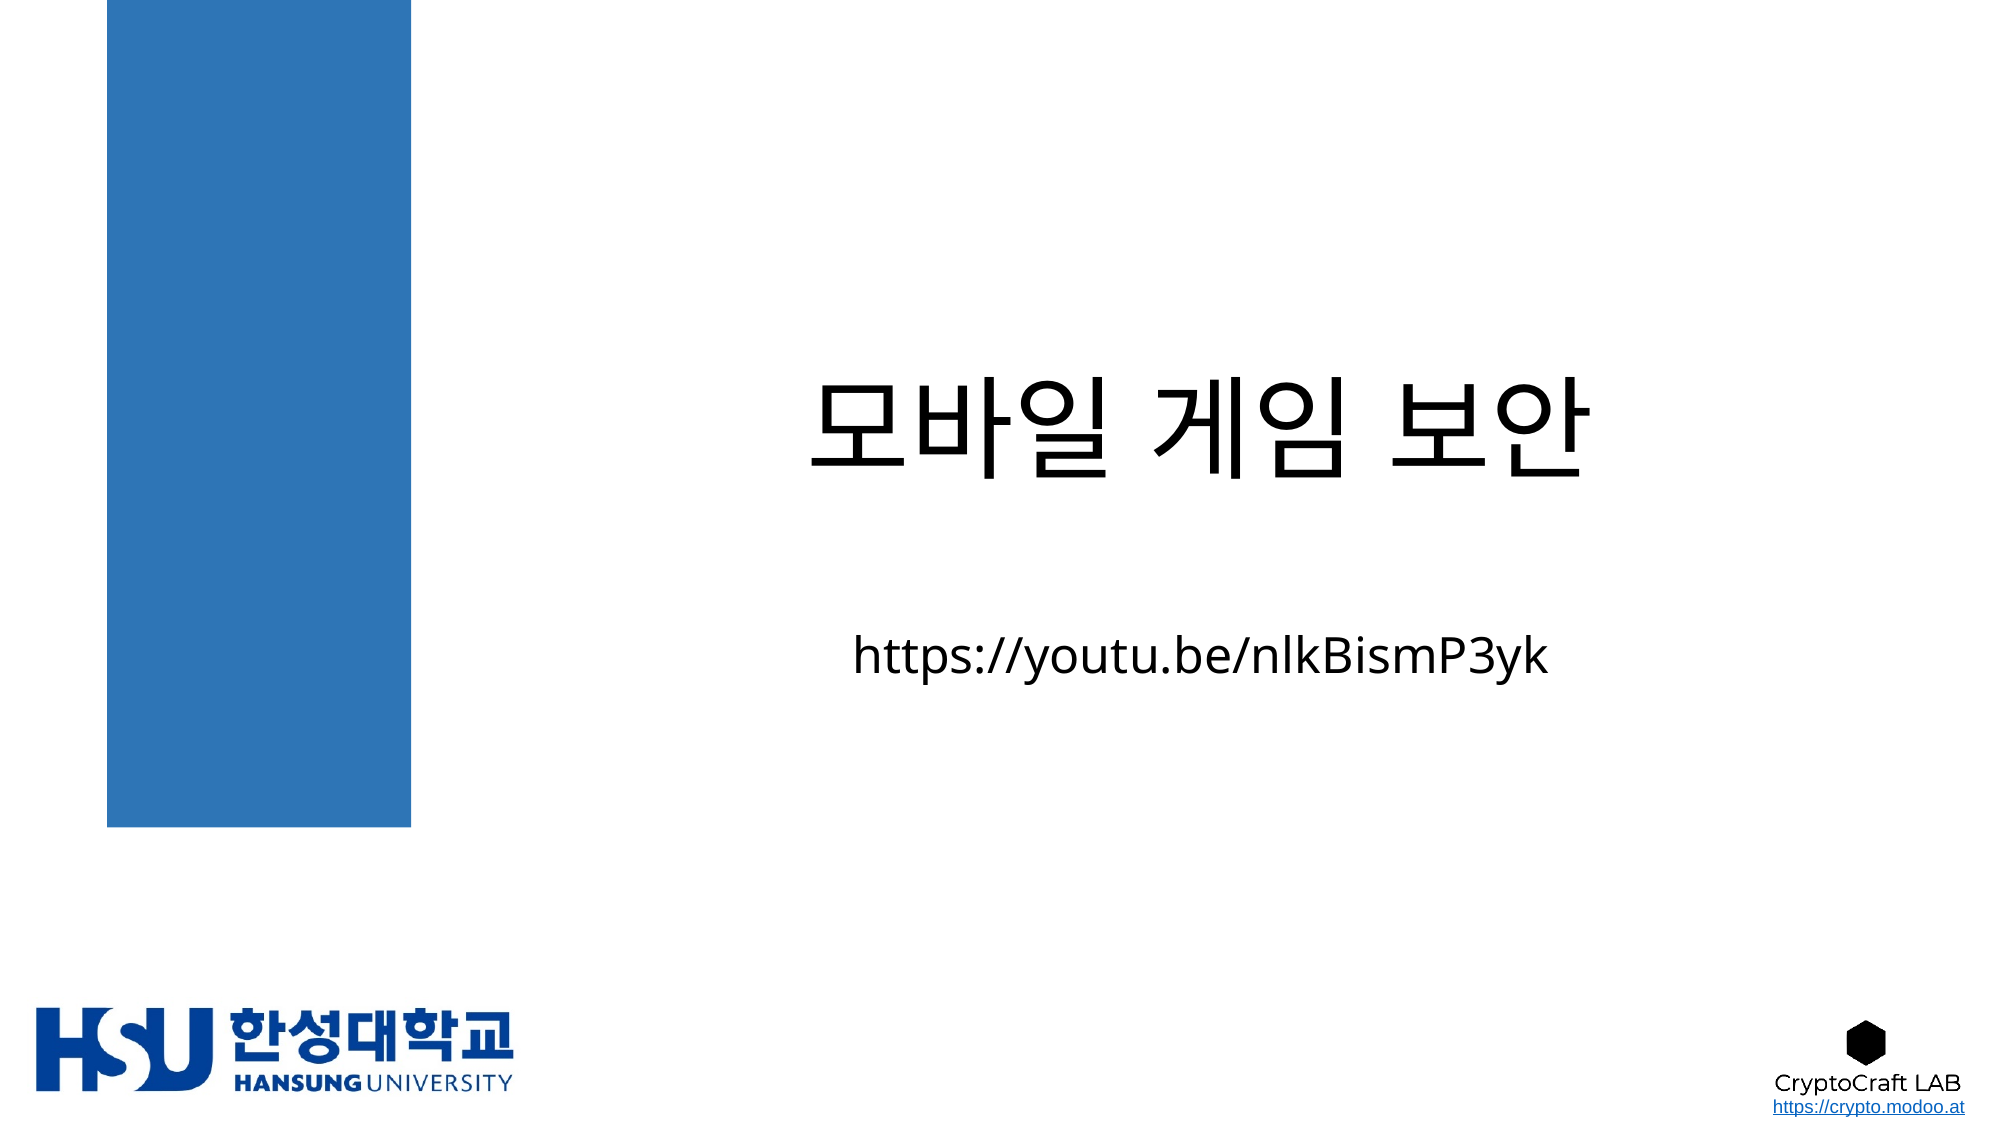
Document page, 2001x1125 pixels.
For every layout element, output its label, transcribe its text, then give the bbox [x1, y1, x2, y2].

subtitle https://youtu.be/nlkBismP3yk [511, 622, 1890, 895]
title 모바일 게임 보안 [511, 110, 1890, 503]
picture [27, 997, 524, 1103]
picture [1760, 1005, 1976, 1111]
